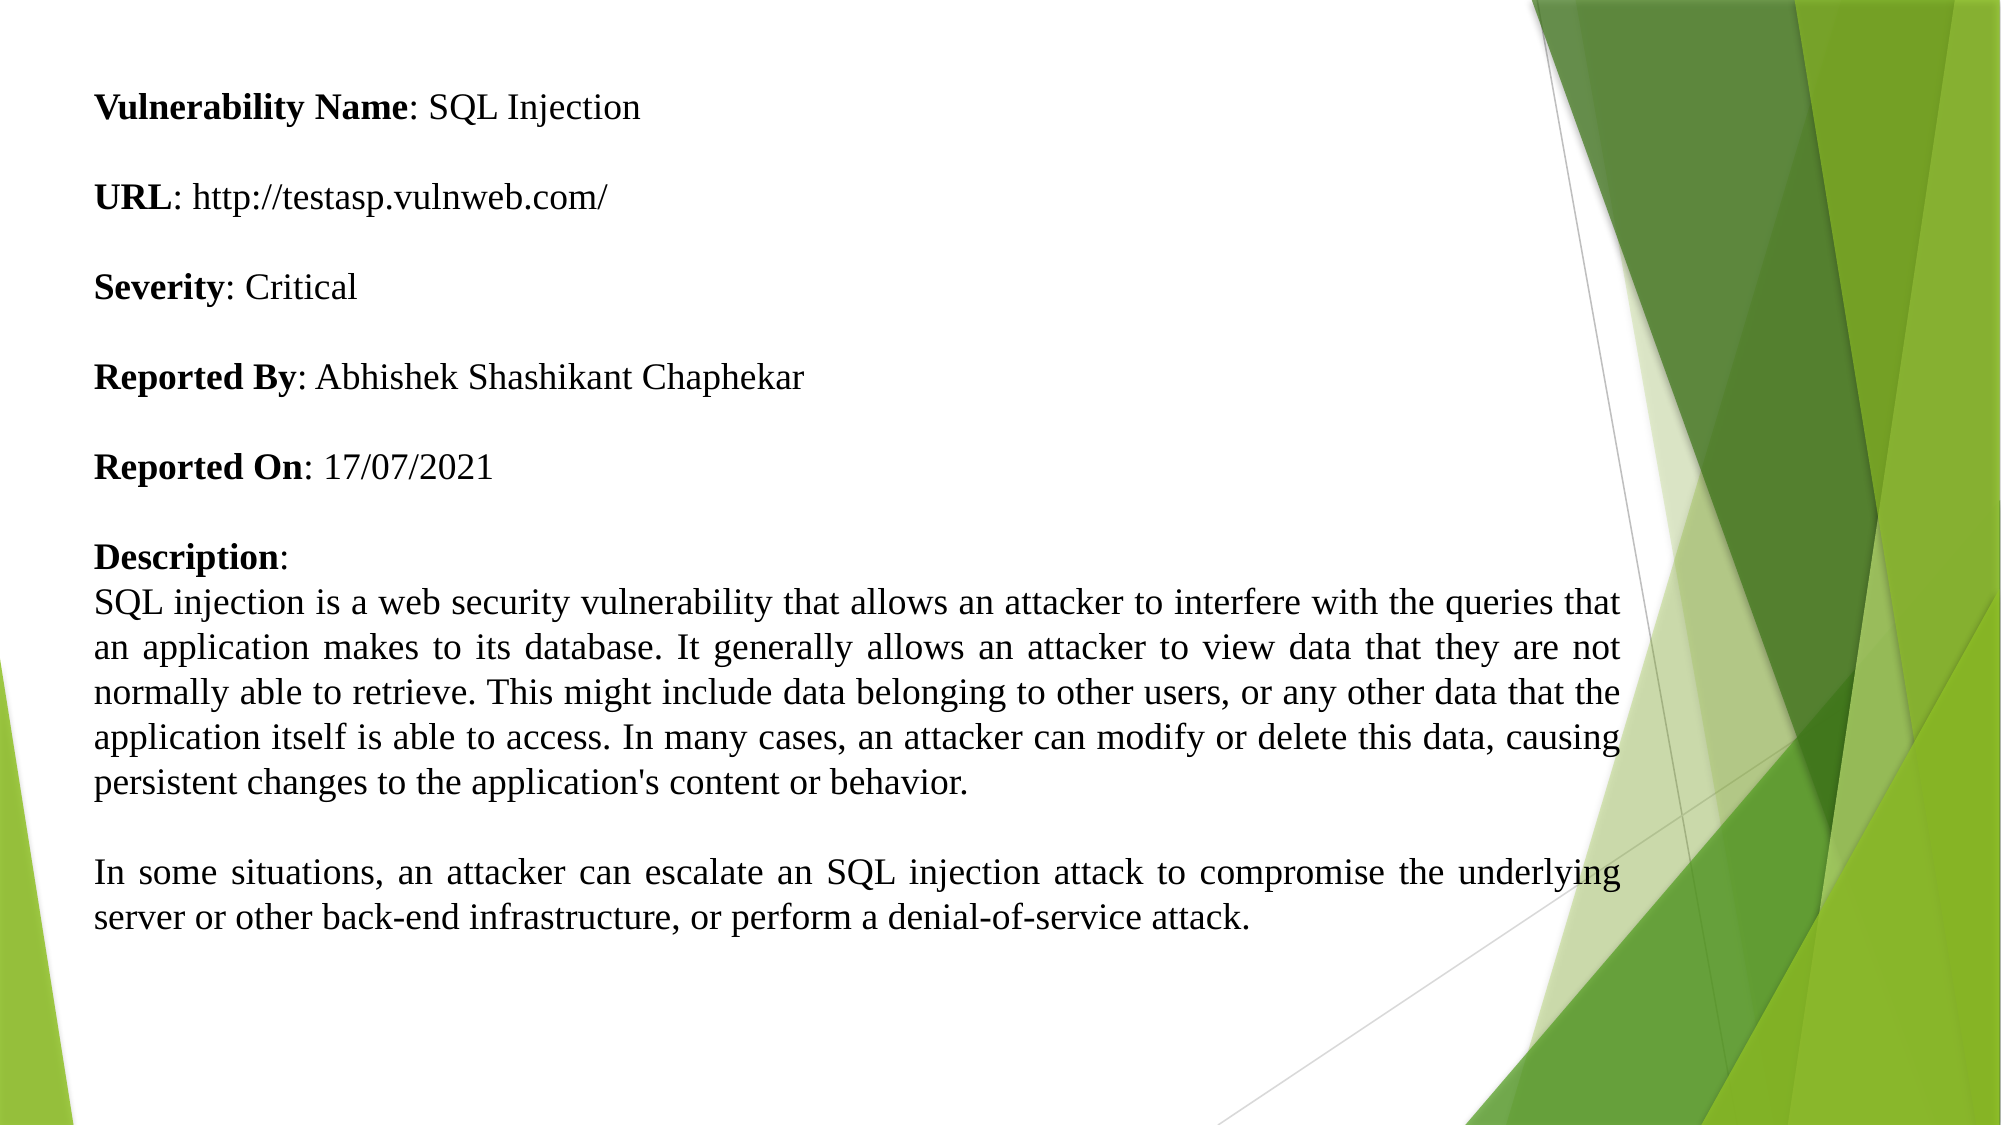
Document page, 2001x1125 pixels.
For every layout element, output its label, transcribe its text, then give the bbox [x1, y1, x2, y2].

text_box Vulnerability Name: SQL Injection URL: http://testasp.vulnweb.com/ Severity: Critical Reported By: Abhishek Shashikant Chaphekar Reported On: 17/07/2021 Description: SQL injection is a web security vulnerability that allows an attacker to interfere with the queries that an application makes to its database. It generally allows an attacker to view data that they are not normally able to retrieve. This might include data belonging to other users, or any other data that the application itself is able to access. In many cases, an attacker can modify or delete this data, causing persistent changes to the application's content or behavior. In some situations, an attacker can escalate an SQL injection attack to compromise the underlying server or other back-end infrastructure, or perform a denial-of-service attack. [78, 74, 1639, 945]
